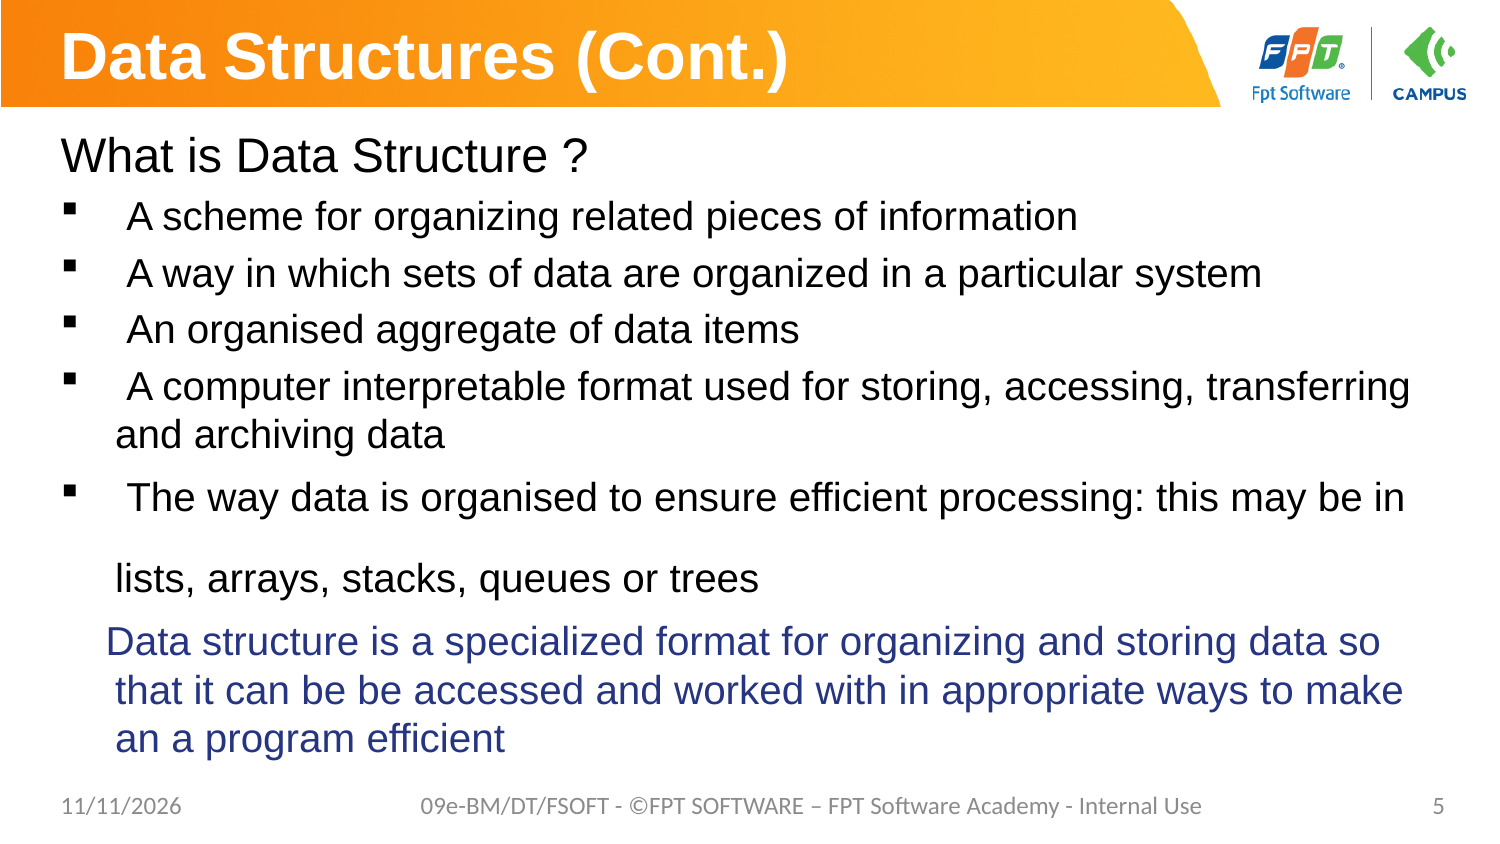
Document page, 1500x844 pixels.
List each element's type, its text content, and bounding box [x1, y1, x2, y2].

picture [1, 0, 1499, 844]
slide_number 5 [1350, 782, 1461, 827]
title Data Structures (Cont.) [45, 0, 1176, 106]
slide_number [45, 782, 270, 827]
list What is Data Structure ? A scheme for organizing related pieces of information A way in which sets of data are organized in a particular system An organised aggregate of data items A computer interpretable format used for storing, accessing, transferring and archiving data The way data is organised to ensure efficient processing: this may be in lists, arrays, stacks, queues or trees Data structure is a specialized format for organizing and storing data so that it can be be accessed and worked with in appropriate ways to make an a program efficient [45, 116, 1461, 769]
footer 09e-BM/DT/FSOFT - ©FPT SOFTWARE – FPT Software Academy - Internal Use [289, 782, 1335, 827]
